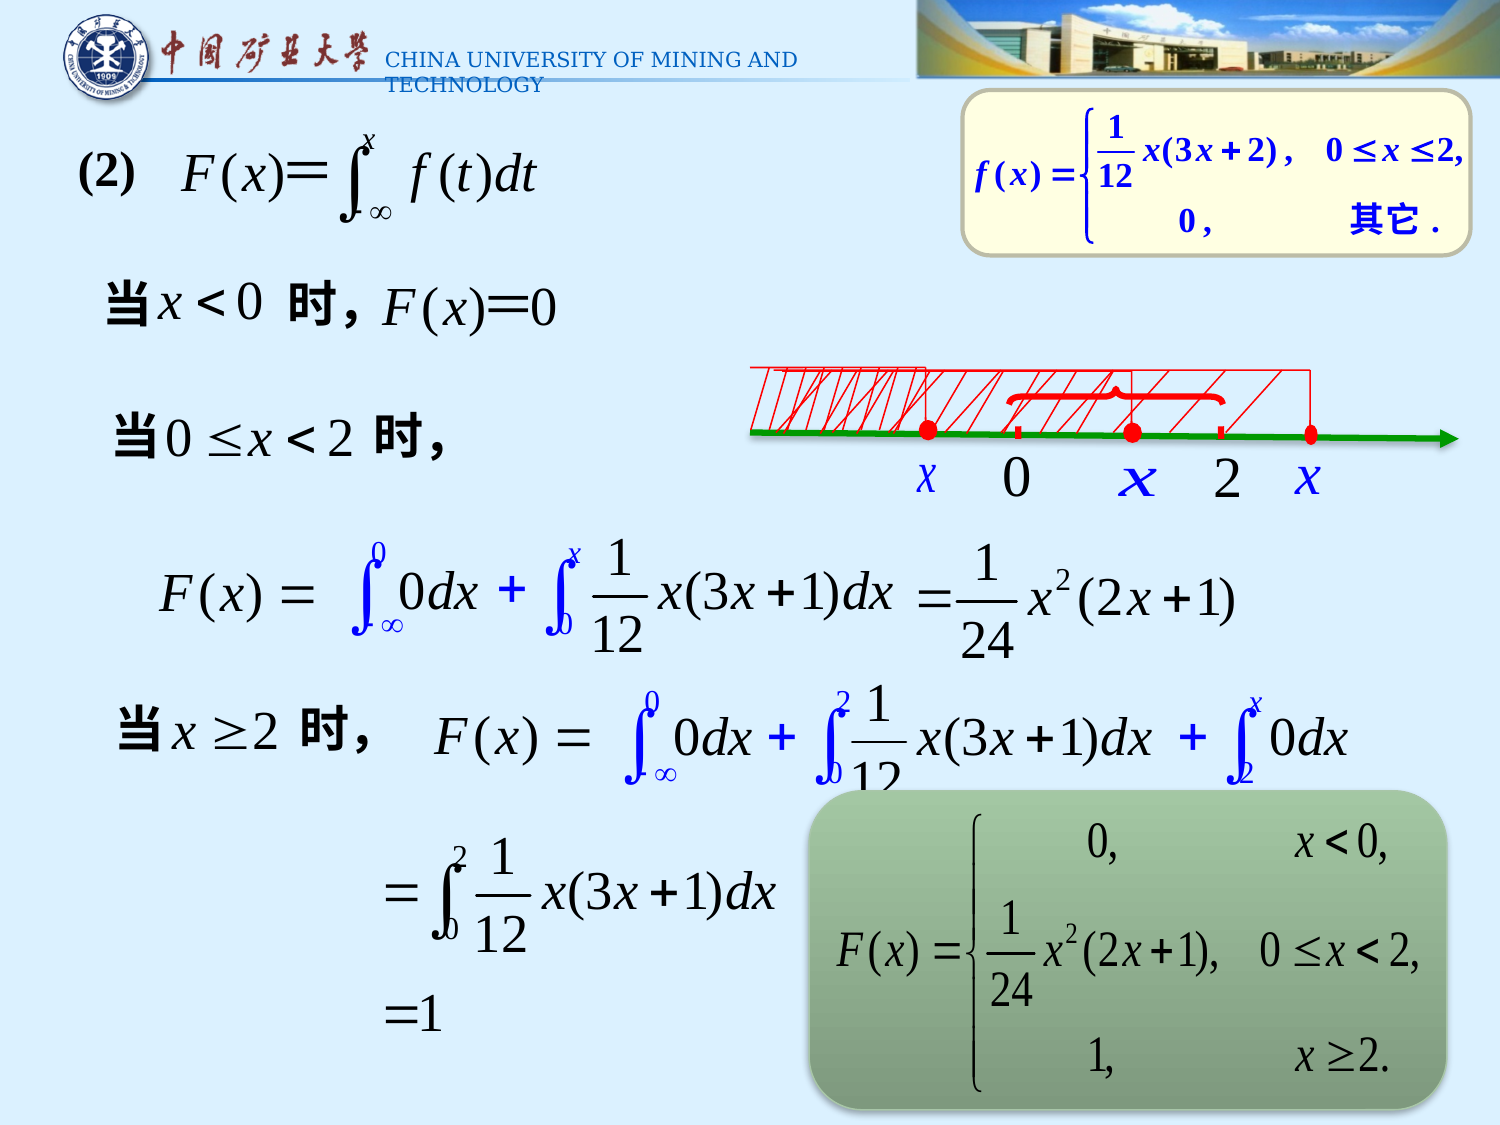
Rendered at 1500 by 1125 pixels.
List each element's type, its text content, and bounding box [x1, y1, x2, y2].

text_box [773, 336, 1311, 433]
picture [59, 10, 160, 111]
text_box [556, 668, 1357, 811]
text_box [1110, 464, 1164, 504]
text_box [808, 790, 1448, 1111]
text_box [147, 268, 276, 334]
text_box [157, 405, 363, 471]
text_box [372, 980, 450, 1041]
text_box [170, 113, 549, 233]
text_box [371, 822, 787, 965]
text_box 当 时， [99, 690, 415, 766]
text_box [1289, 462, 1326, 501]
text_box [424, 703, 551, 778]
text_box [161, 698, 290, 764]
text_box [321, 522, 904, 665]
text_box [912, 460, 940, 500]
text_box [148, 560, 316, 635]
text_box 当 时， [95, 397, 489, 472]
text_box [371, 274, 568, 349]
text_box 当 时， [87, 264, 403, 340]
text_box (2) [62, 128, 164, 204]
picture [918, 0, 1500, 77]
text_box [749, 334, 781, 431]
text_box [904, 528, 1247, 667]
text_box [962, 89, 1471, 256]
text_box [749, 388, 1460, 504]
